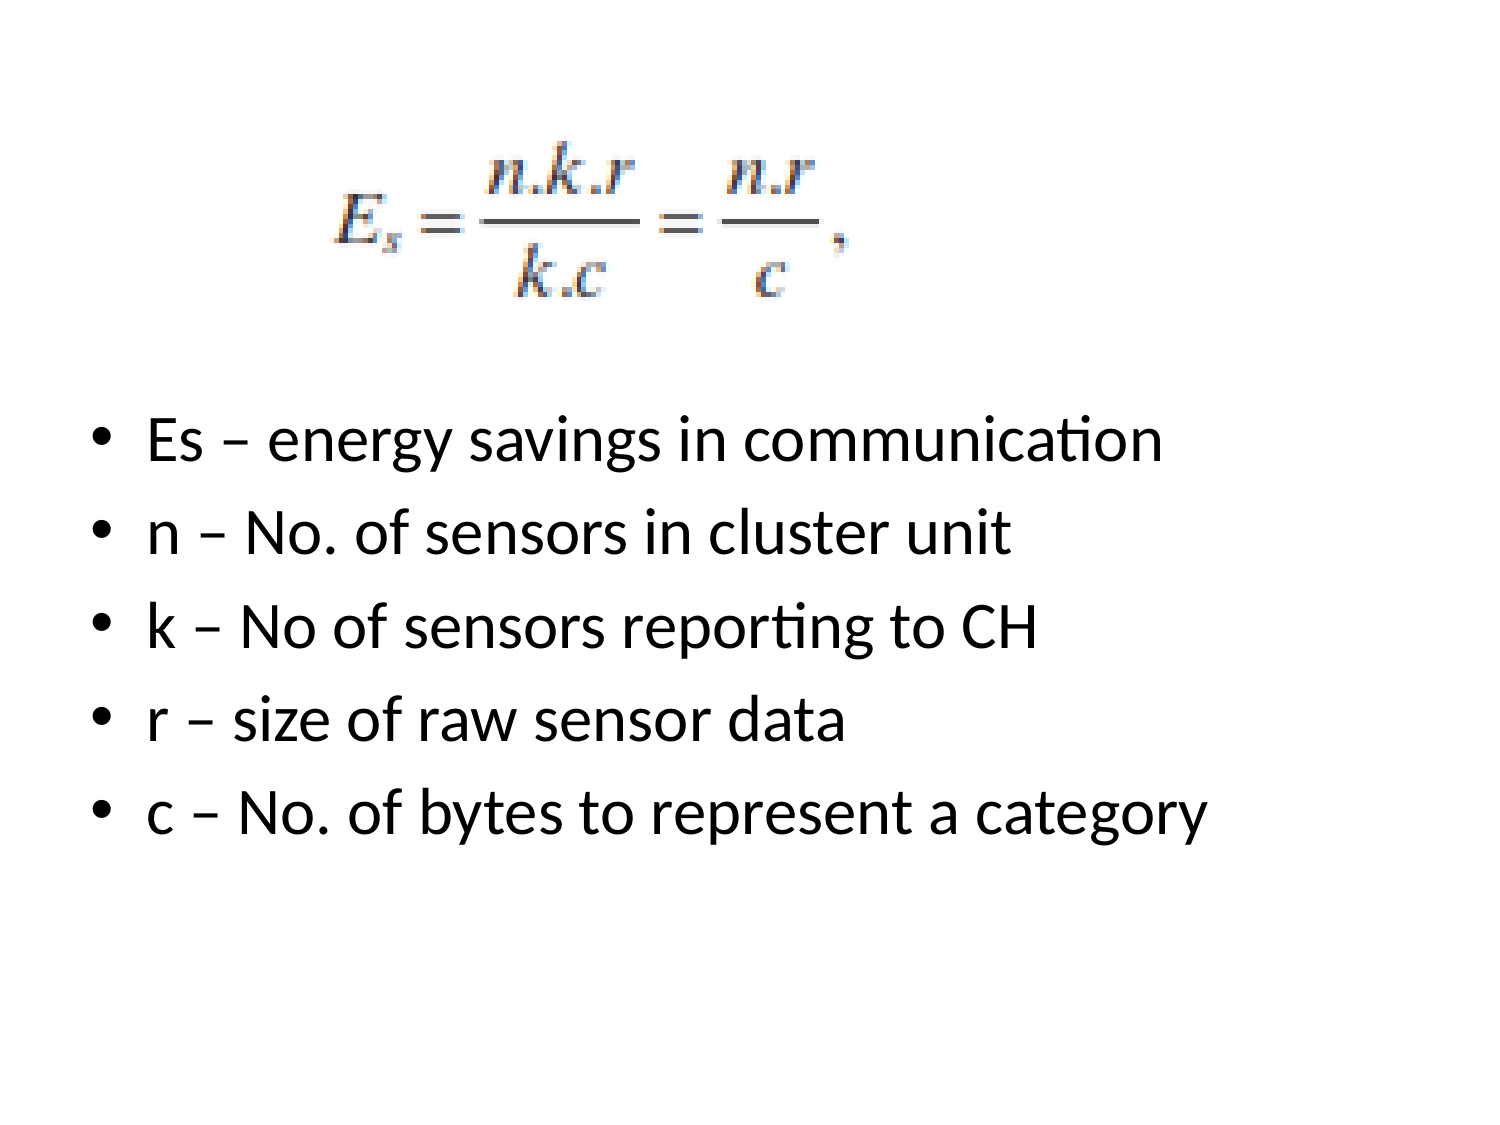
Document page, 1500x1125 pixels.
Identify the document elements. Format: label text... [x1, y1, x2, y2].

list Es – energy savings in communication n – No. of sensors in cluster unit k – No of sensors reporting to CH r – size of raw sensor data c – No. of bytes to represent a category [75, 387, 1425, 1005]
picture [237, 112, 917, 375]
